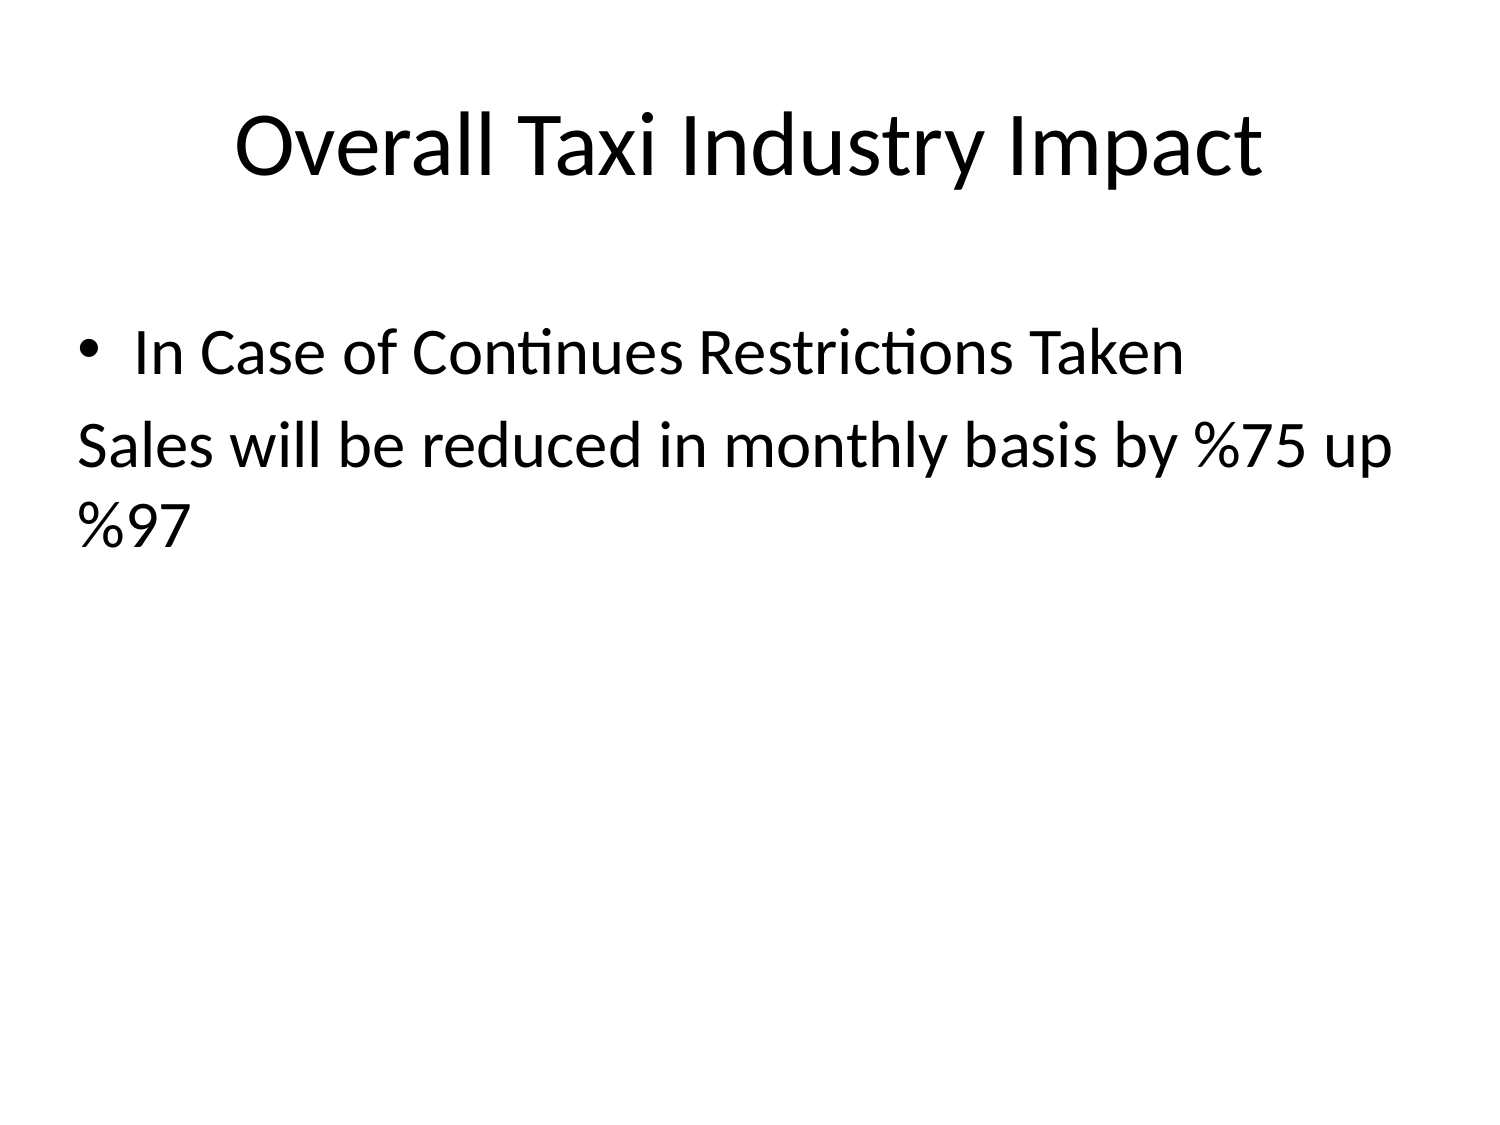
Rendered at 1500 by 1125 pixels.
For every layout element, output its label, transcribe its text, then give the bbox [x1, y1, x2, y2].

list In Case of Continues Restrictions Taken Sales will be reduced in monthly basis by %75 up %97 [62, 299, 1413, 600]
title Overall Taxi Industry Impact [75, 45, 1425, 233]
